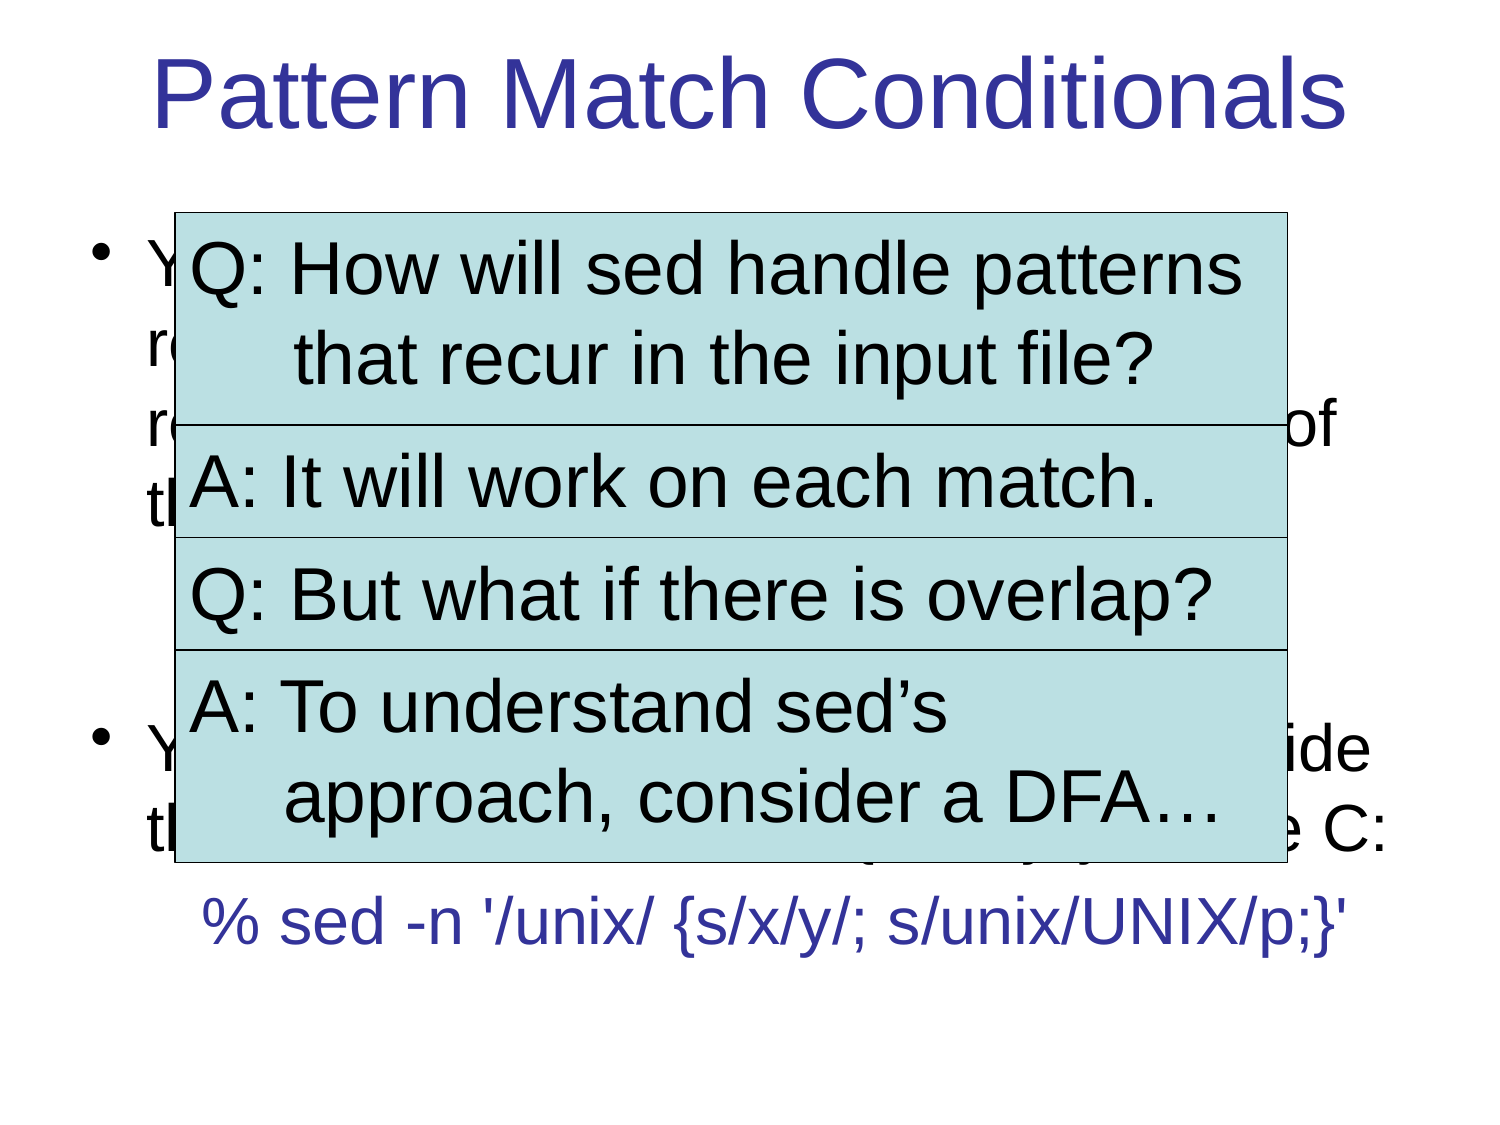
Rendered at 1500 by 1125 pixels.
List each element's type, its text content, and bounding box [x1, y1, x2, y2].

text_box Q: How will sed handle patterns that recur in the input file? [174, 212, 1288, 425]
text_box Pattern Match Conditionals [74, 0, 1425, 178]
text_box Q: But what if there is overlap? [174, 537, 1288, 649]
text_box A: It will work on each match. [174, 425, 1288, 537]
text_box A: To understand sed’s approach, consider a DFA… [174, 649, 1288, 863]
list You can combine line numbers and regular expressions. This example will remove comments from the beginning of the file until it finds the keyword "stop": % sed -e '1,/stop/ s/#.*//' You can put several subcommands inside the condition block with { and }, just like C: % sed -n '/unix/ {s/x/y/; s/unix/UNIX/p;}' [74, 212, 1413, 988]
